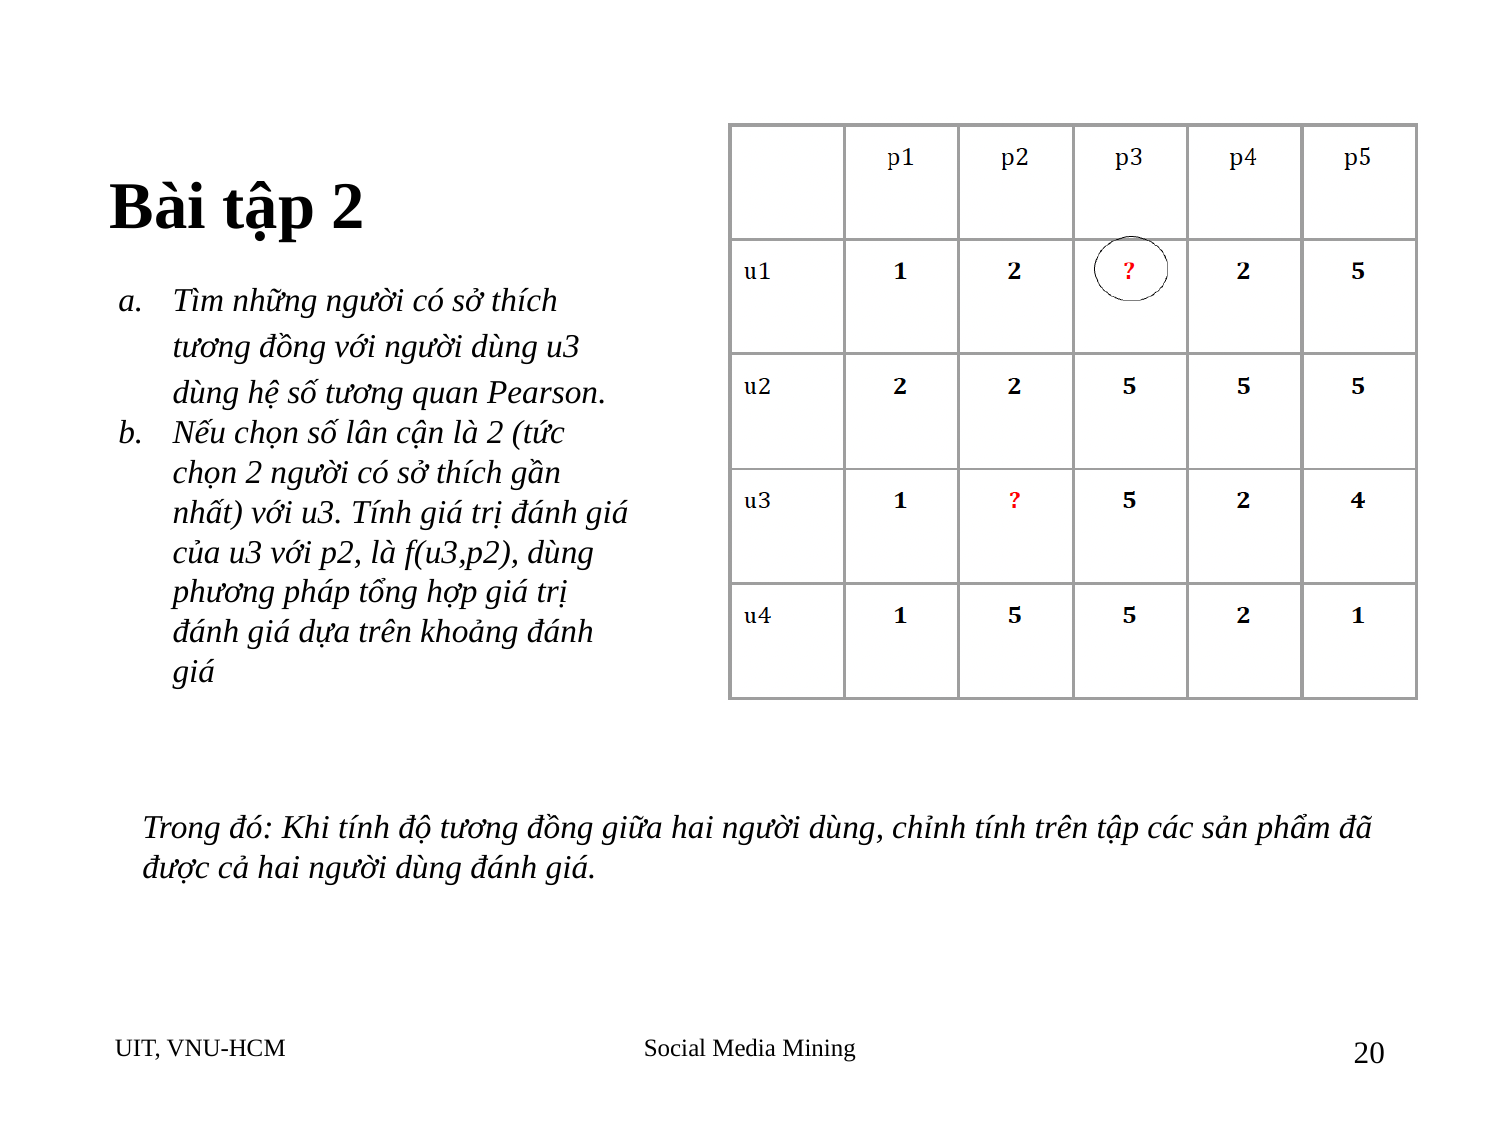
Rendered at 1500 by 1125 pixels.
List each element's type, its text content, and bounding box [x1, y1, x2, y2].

text_box Trong đó: Khi tính độ tương đồng giữa hai người dùng, chỉnh tính trên tập các sản phẩm đã được cả hai người dùng đánh giá. [127, 798, 1400, 893]
picture [722, 115, 1422, 703]
text_box UIT, VNU-HCM [99, 1024, 425, 1103]
title Bài tập 2 [94, 50, 1407, 250]
text_box Social Media Mining [512, 1024, 988, 1103]
text_box 20 [1074, 1024, 1400, 1103]
text_box Tìm những người có sở thích tương đồng với người dùng u3 dùng hệ số tương quan Pearson. Nếu chọn số lân cận là 2 (tức chọn 2 người có sở thích gần nhất) với u3. Tính giá trị đánh giá của u3 với p2, là f(u3,p2), dùng phương pháp tổng hợp giá trị đánh giá dựa trên khoảng đánh giá [82, 264, 654, 697]
